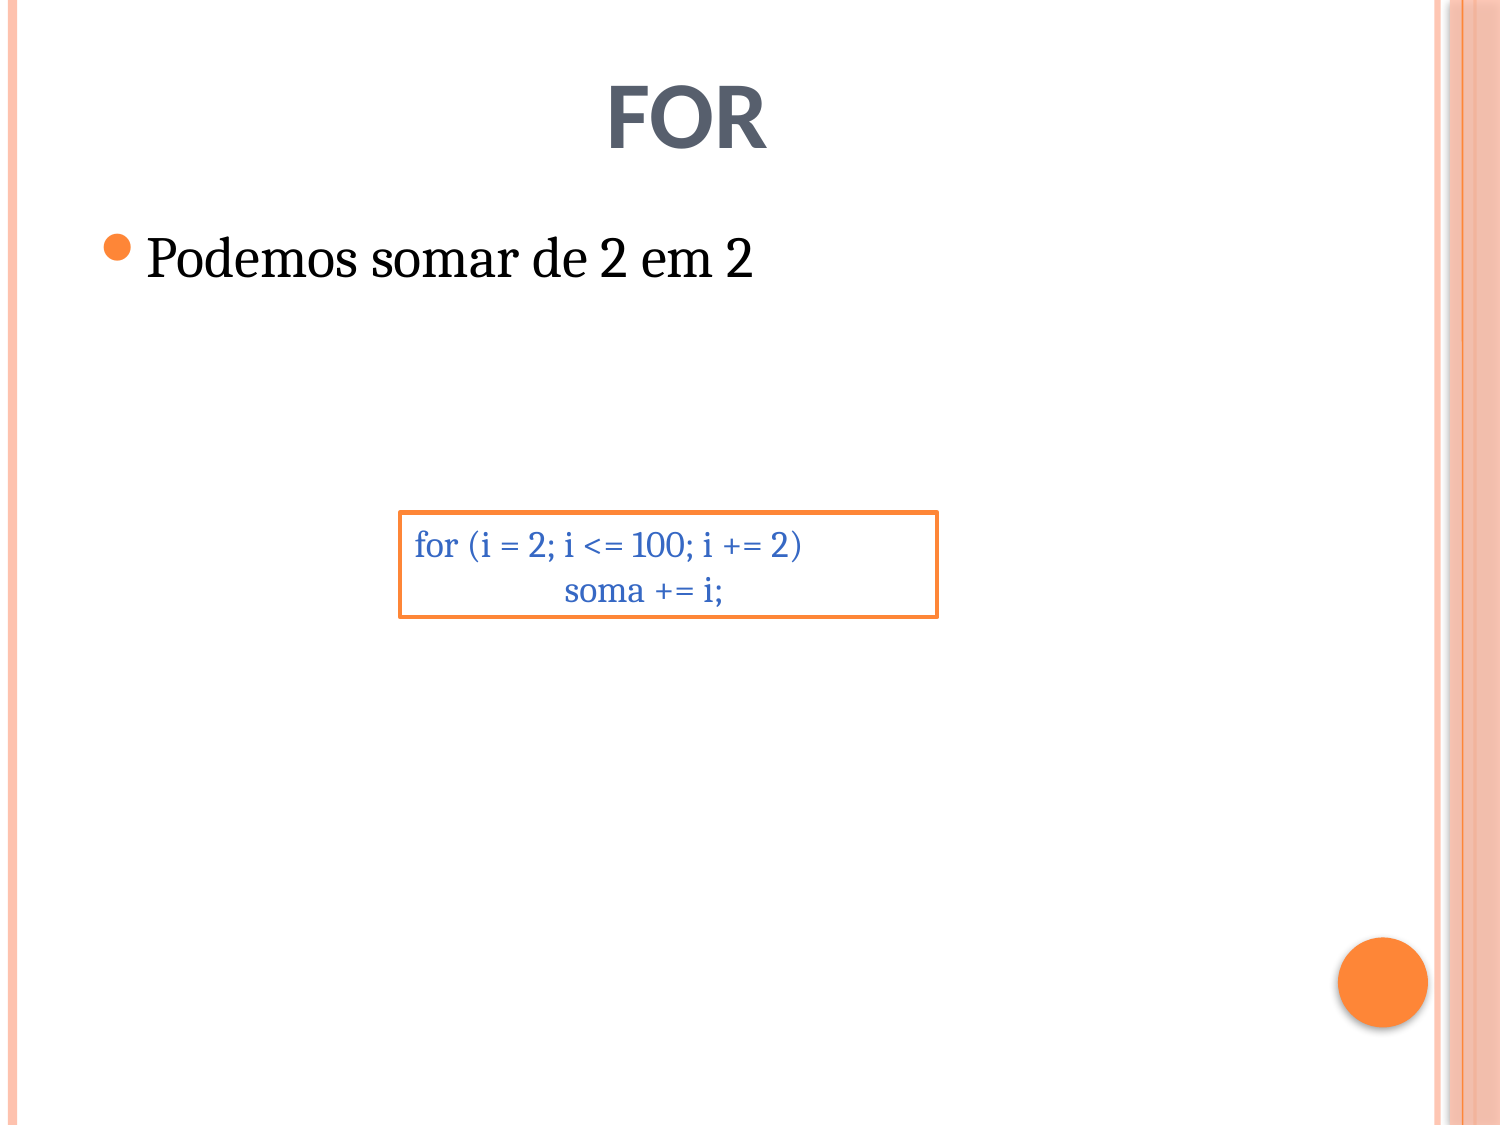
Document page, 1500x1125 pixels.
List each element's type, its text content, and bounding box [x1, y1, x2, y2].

title For [75, 45, 1300, 175]
text_box for (i = 2; i <= 100; i += 2) soma += i; [398, 510, 939, 619]
list Podemos somar de 2 em 2 [24, 224, 1413, 1025]
